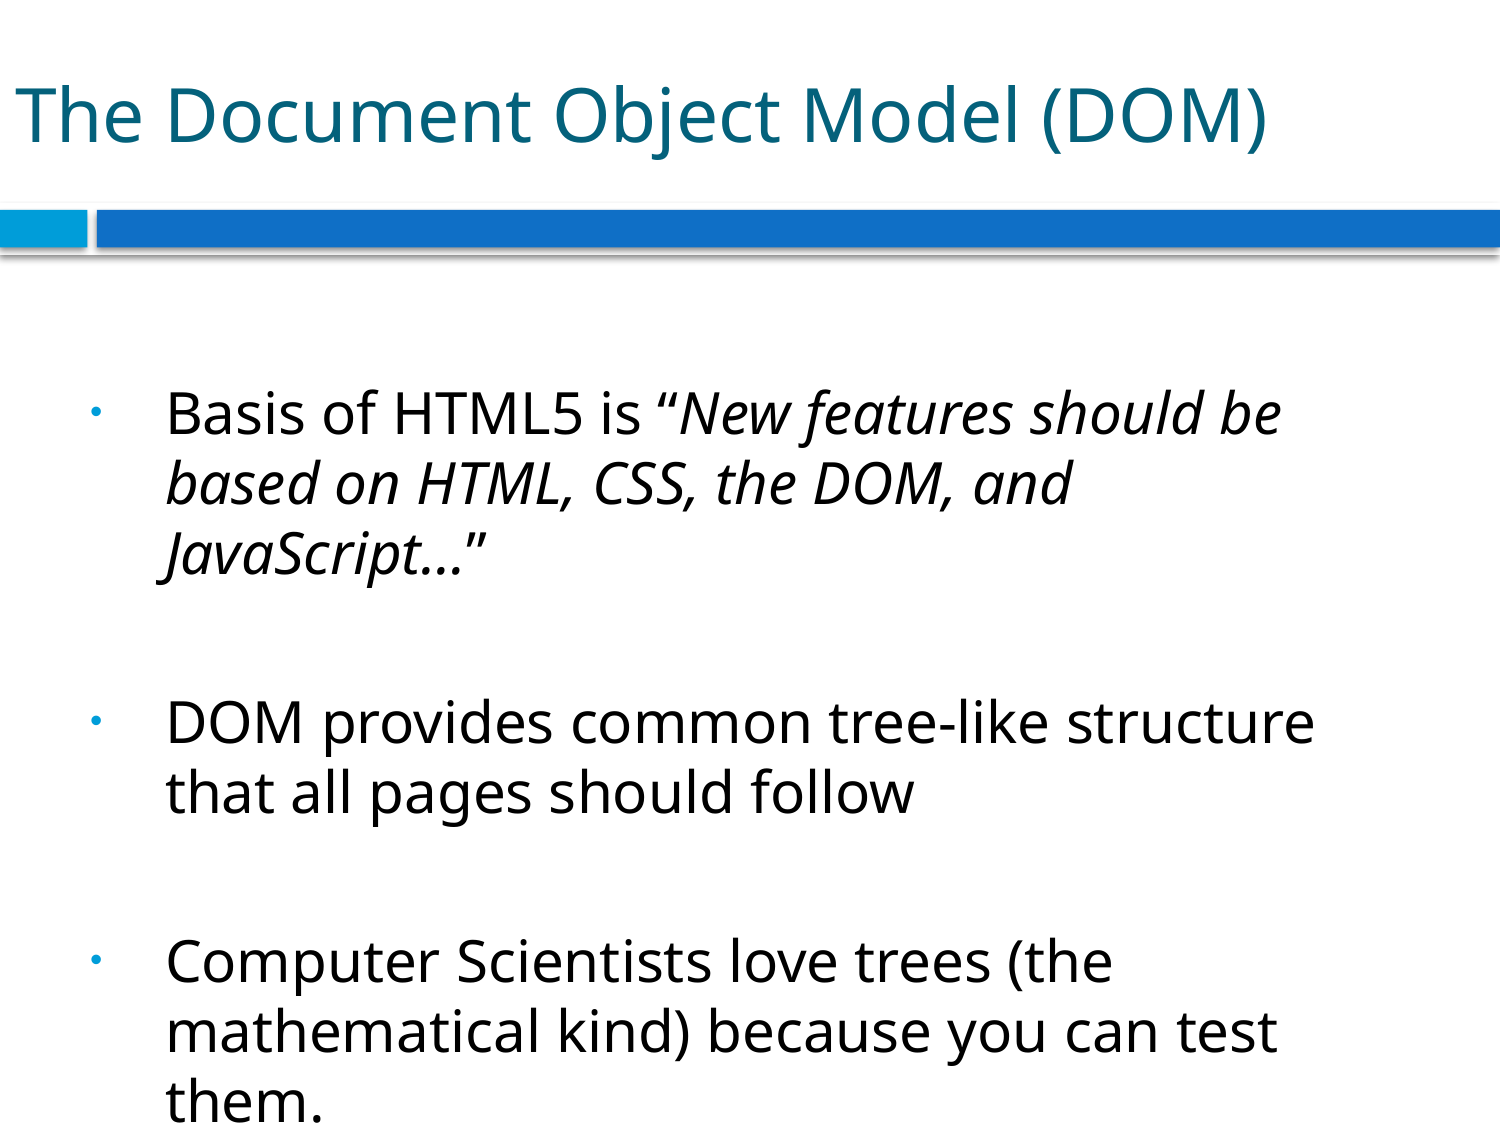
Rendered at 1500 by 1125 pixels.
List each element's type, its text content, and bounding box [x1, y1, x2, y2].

list Basis of HTML5 is “New features should be based on HTML, CSS, the DOM, and JavaScript…” DOM provides common tree-like structure that all pages should follow Computer Scientists love trees (the mathematical kind) because you can test them. [74, 368, 1426, 890]
title The Document Object Model (DOM) [0, 54, 1500, 171]
